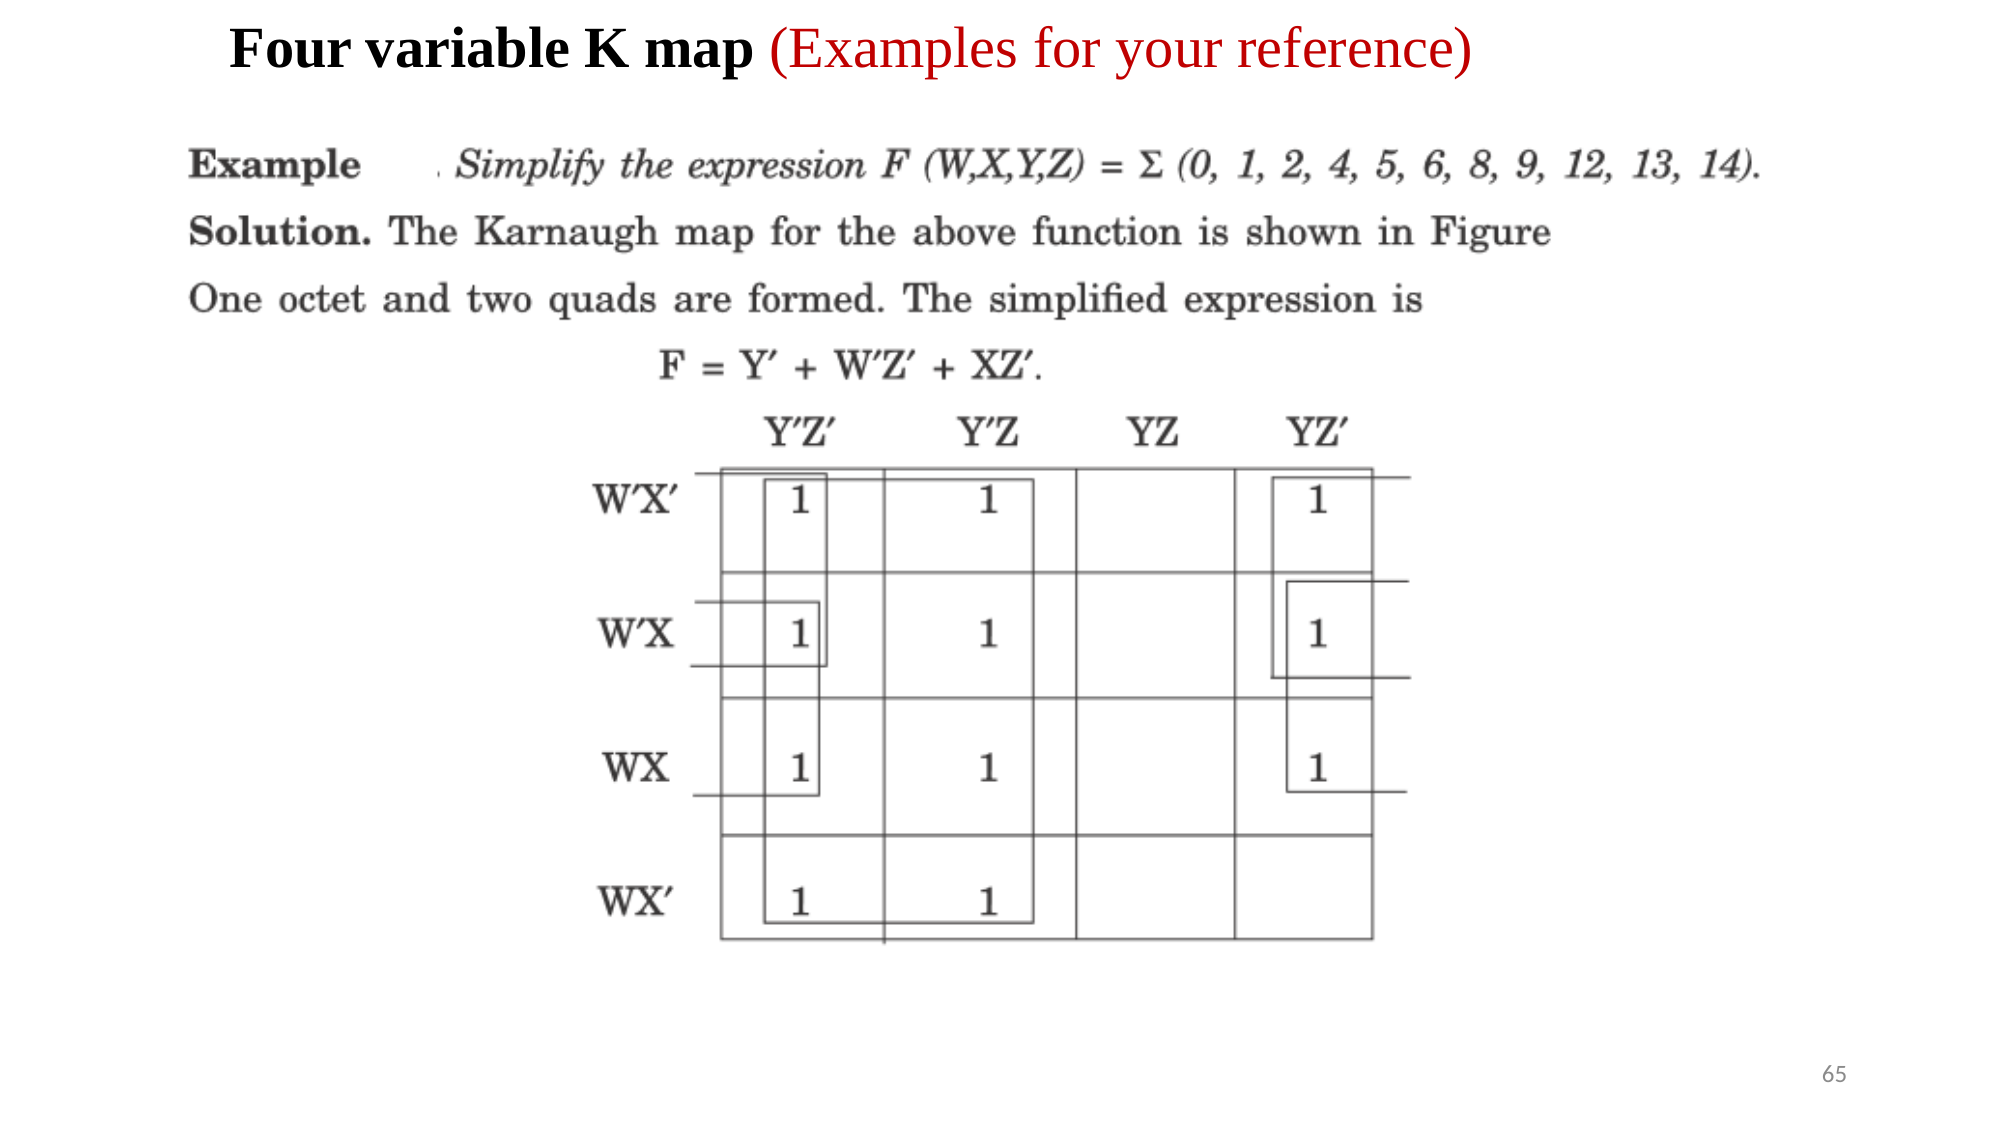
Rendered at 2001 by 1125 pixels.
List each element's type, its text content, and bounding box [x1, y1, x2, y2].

slide_number 65 [1412, 1042, 1863, 1103]
text_box Four variable K map (Examples for your reference) [214, 2, 1489, 87]
picture [100, 129, 1779, 948]
